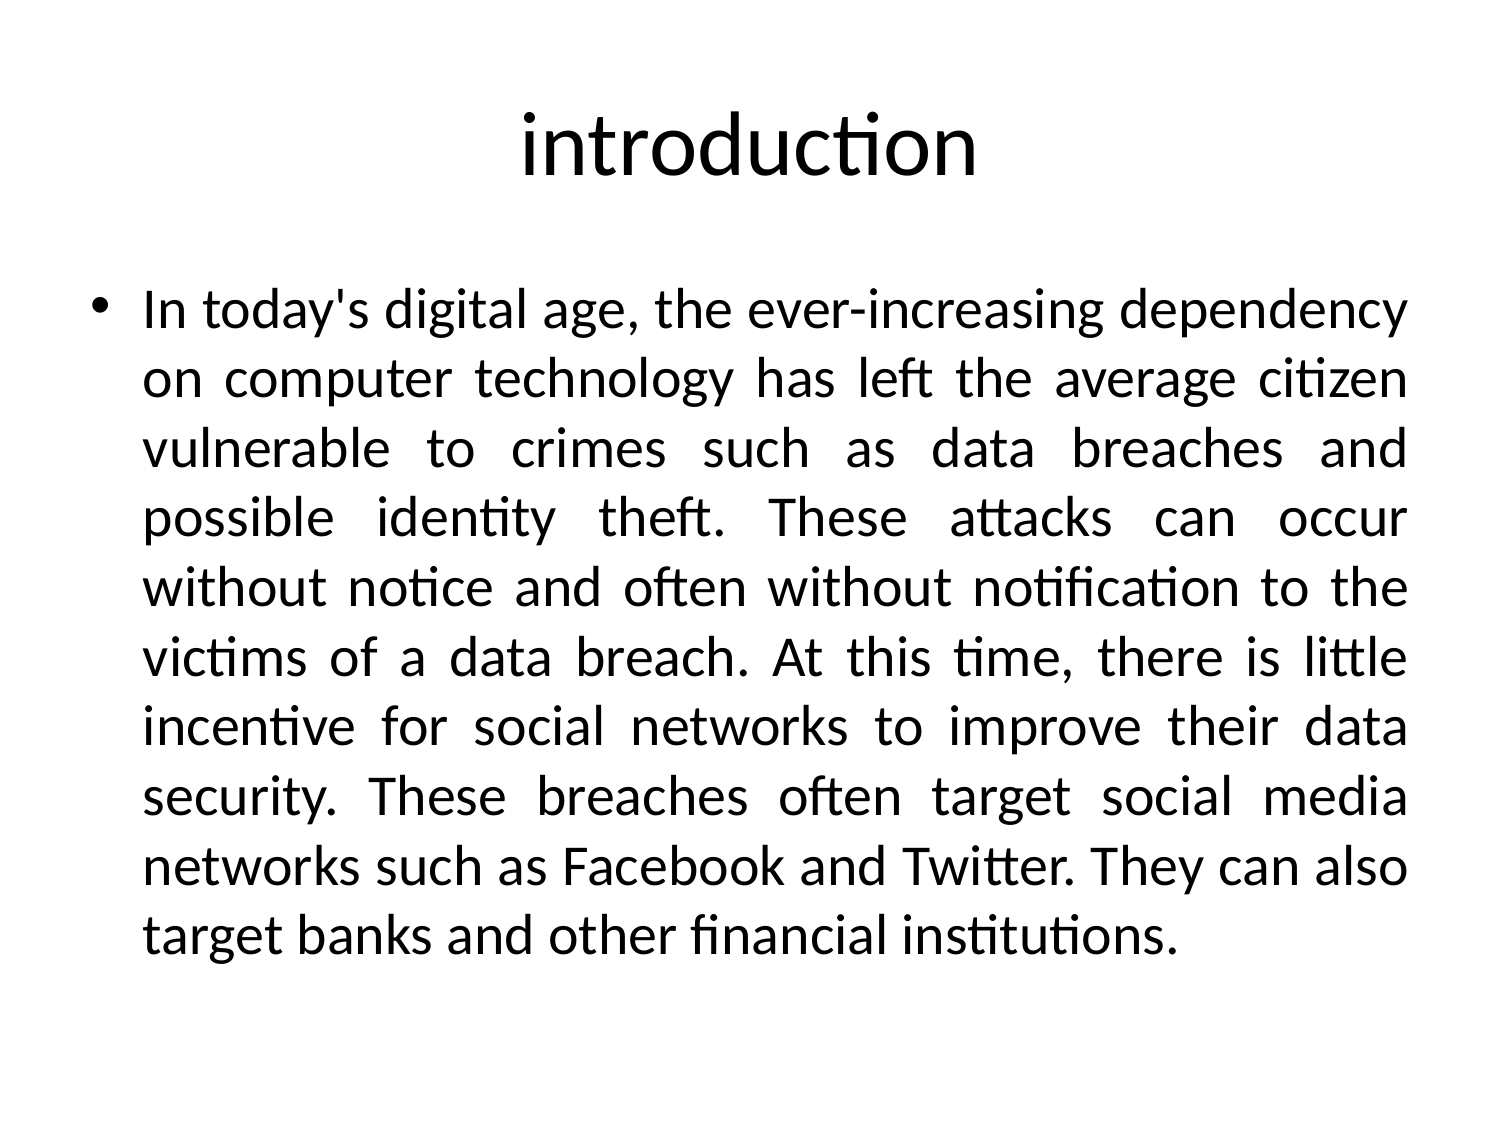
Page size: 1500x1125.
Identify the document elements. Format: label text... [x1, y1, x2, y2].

title introduction [75, 45, 1425, 233]
list In today's digital age, the ever-increasing dependency on computer technology has left the average citizen vulnerable to crimes such as data breaches and possible identity theft. These attacks can occur without notice and often without notification to the victims of a data breach. At this time, there is little incentive for social networks to improve their data security. These breaches often target social media networks such as Facebook and Twitter. They can also target banks and other financial institutions. [75, 262, 1425, 1005]
